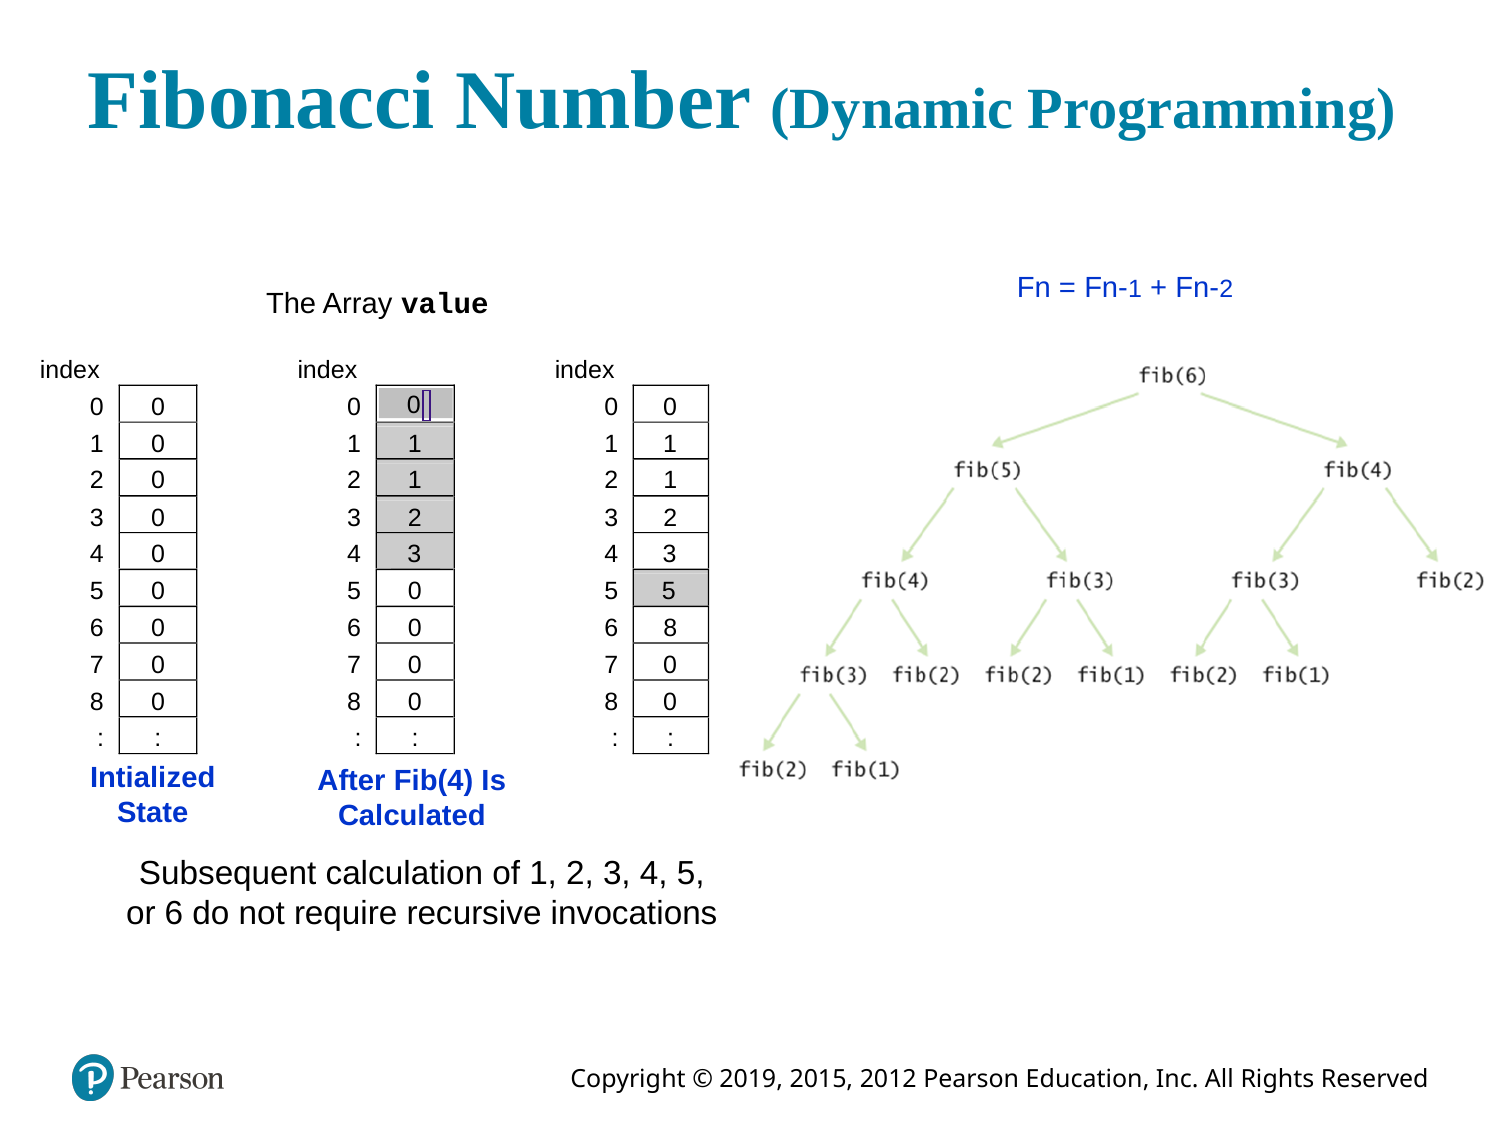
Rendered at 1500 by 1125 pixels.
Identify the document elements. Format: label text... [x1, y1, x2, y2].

picture [72, 1087, 83, 1101]
picture [736, 360, 1487, 784]
text_box Fibonacci Number (Dynamic Programming) [73, 37, 1423, 168]
picture [72, 1054, 88, 1070]
text_box Fn = Fn-1 + Fn-2 [1002, 260, 1257, 311]
picture [80, 1063, 106, 1088]
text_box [40, 276, 736, 952]
picture [98, 1054, 224, 1101]
